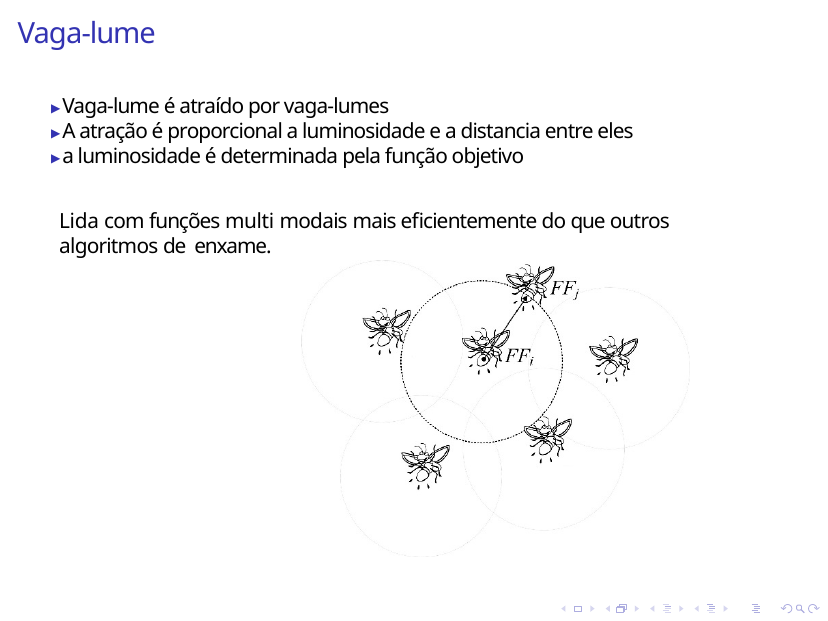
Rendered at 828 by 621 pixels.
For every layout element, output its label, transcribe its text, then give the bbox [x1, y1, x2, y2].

text_box ▶Vaga-lume é atraído por vaga-lumes ▶A atração é proporcional a luminosidade e a distancia entre eles ▶a luminosidade é determinada pela função objetivo [36, 85, 649, 176]
text_box Lida com funções multi modais mais eficientemente do que outros algoritmos de enxame. [57, 208, 770, 259]
title Vaga-lume [15, 14, 812, 119]
picture [300, 260, 691, 557]
